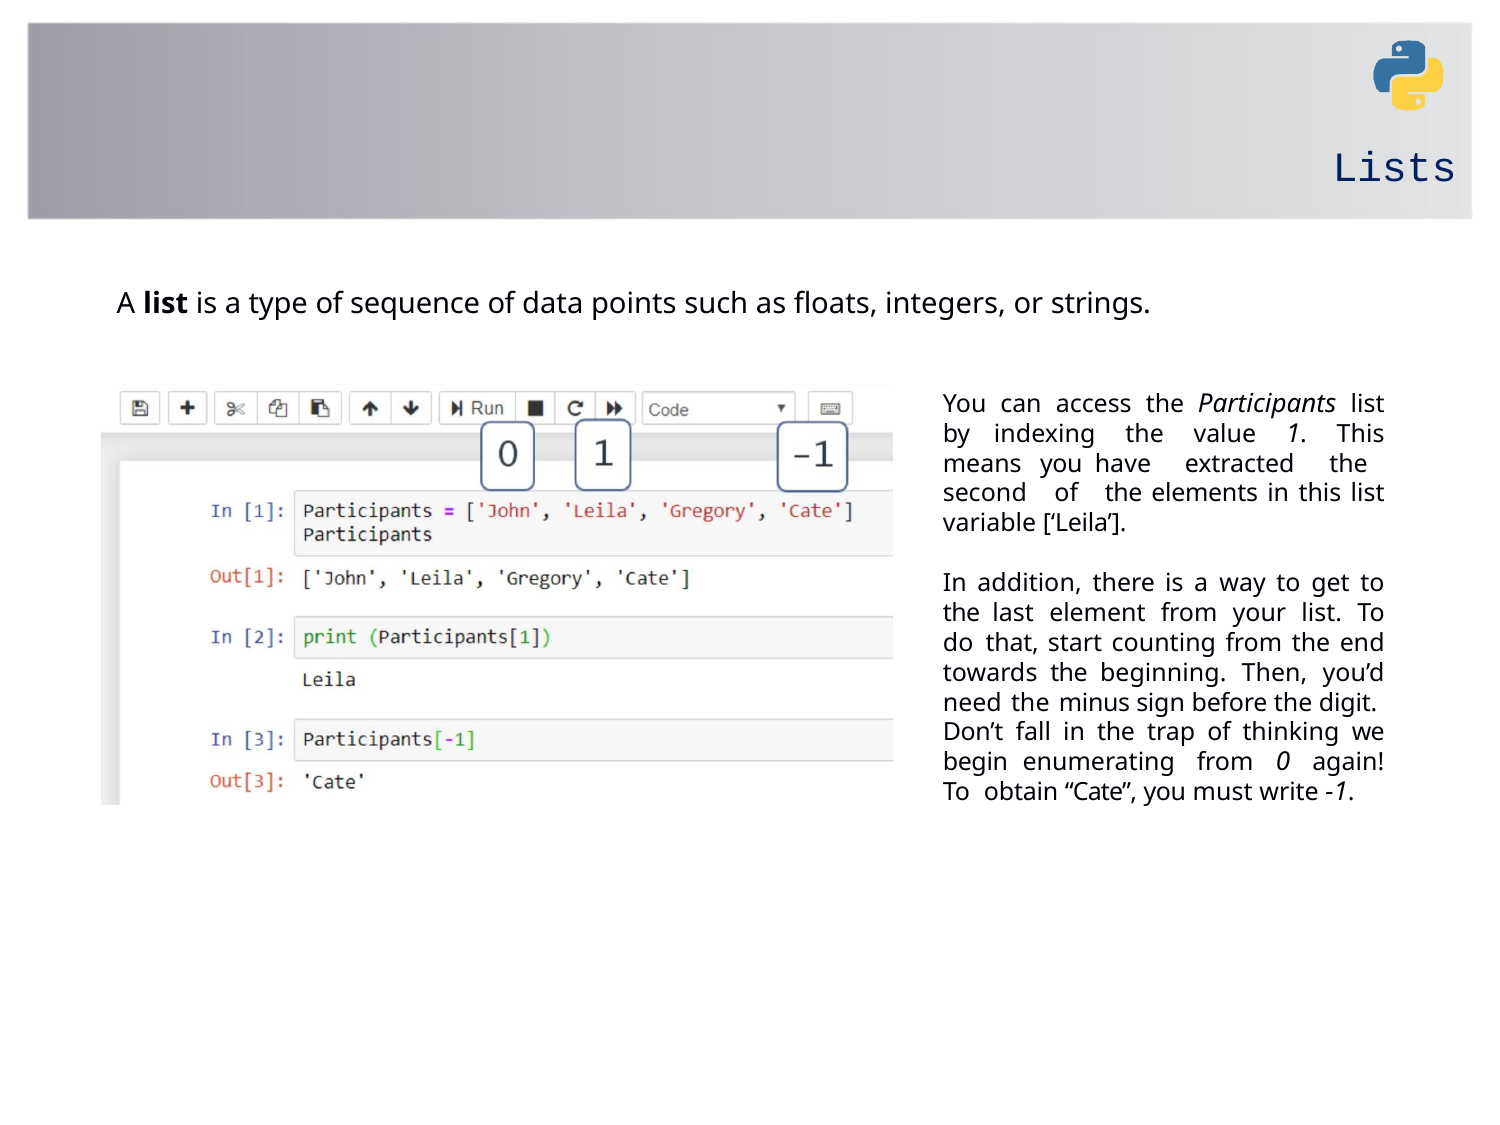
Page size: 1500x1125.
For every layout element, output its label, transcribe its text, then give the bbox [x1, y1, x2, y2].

title Lists [130, 137, 1461, 328]
text_box A list is a type of sequence of data points such as floats, integers, or strings. You can access the Participants list by indexing the value 1. This means you have extracted the second of the elements in this list variable [‘Leila’]. In addition, there is a way to get to the last element from your list. To do that, start counting from the end towards the beginning. Then, you’d need the minus sign before the digit. Don’t fall in the trap of thinking we begin enumerating from 0 again! To obtain “Cate”, you must write -1. [114, 282, 1386, 807]
picture [101, 384, 894, 805]
picture [26, 21, 1473, 220]
